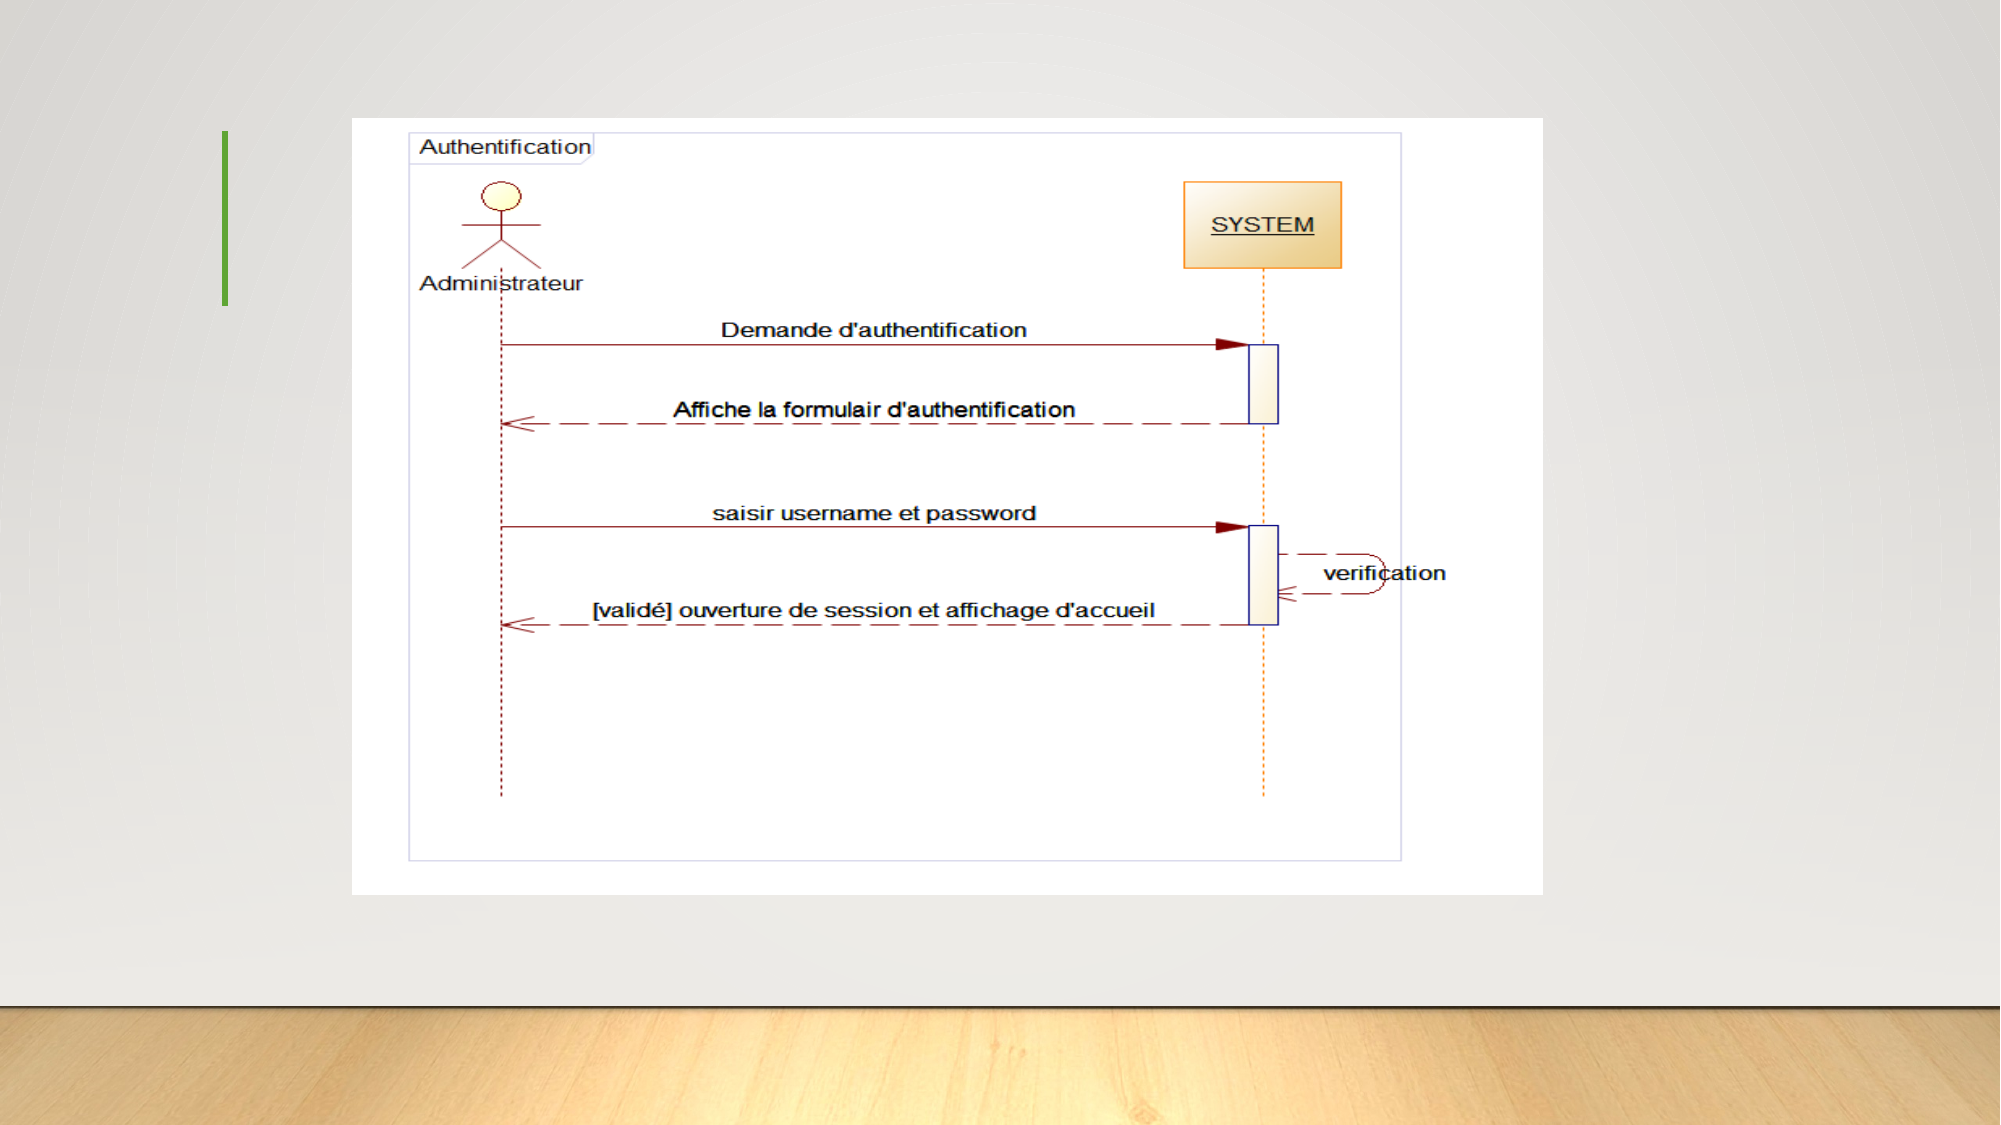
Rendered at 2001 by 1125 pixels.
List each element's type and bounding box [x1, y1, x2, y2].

list [352, 118, 1543, 896]
picture [0, 1006, 2000, 1125]
